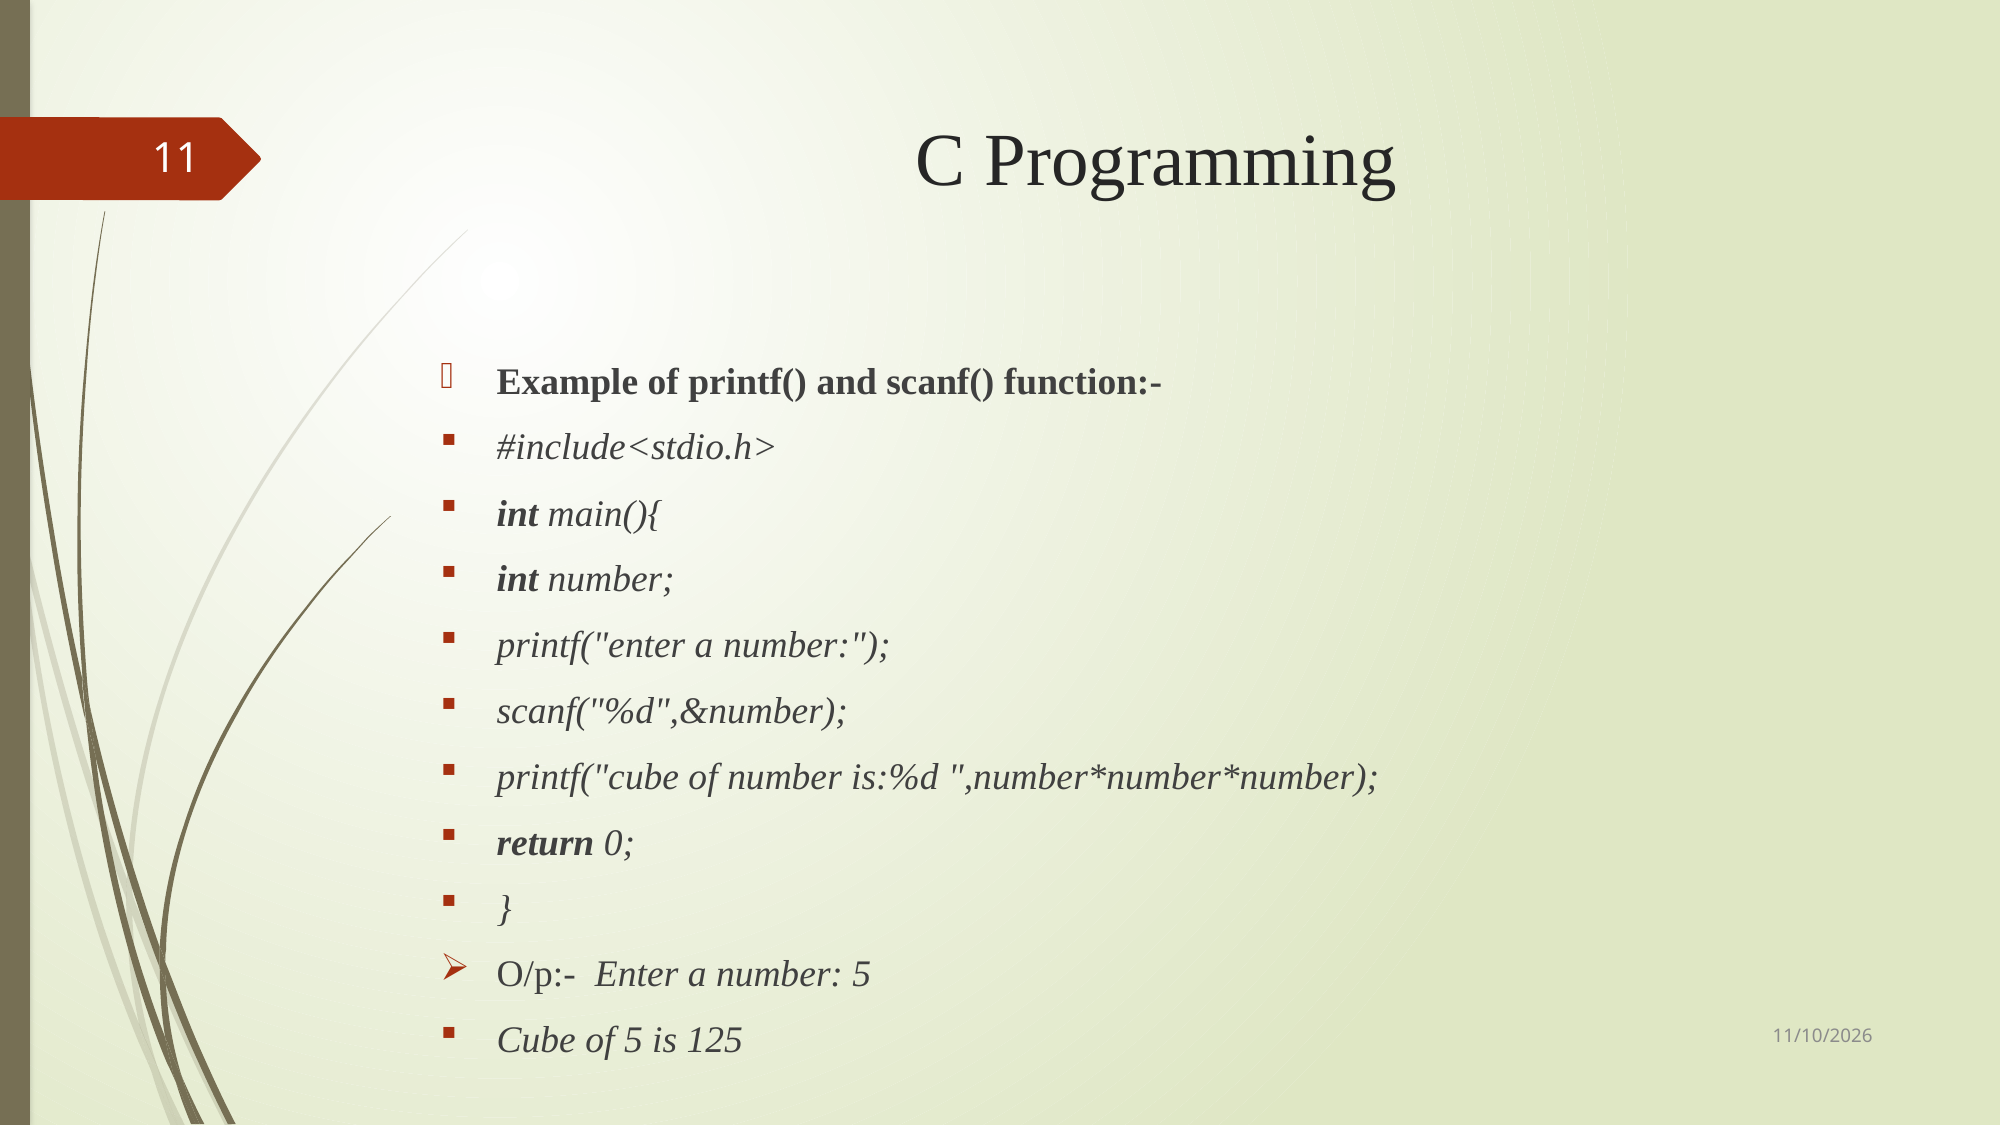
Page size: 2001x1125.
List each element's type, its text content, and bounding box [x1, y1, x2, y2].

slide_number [1699, 1005, 1888, 1067]
list Example of printf() and scanf() function:- #include<stdio.h> int main(){ int number; printf("enter a number:"); scanf("%d",&number); printf("cube of number is:%d ",number*number*number); return 0; } O/p:- Enter a number: 5 Cube of 5 is 125 [425, 349, 1888, 969]
slide_number 11 [87, 129, 216, 190]
title C Programming [425, 102, 1888, 313]
